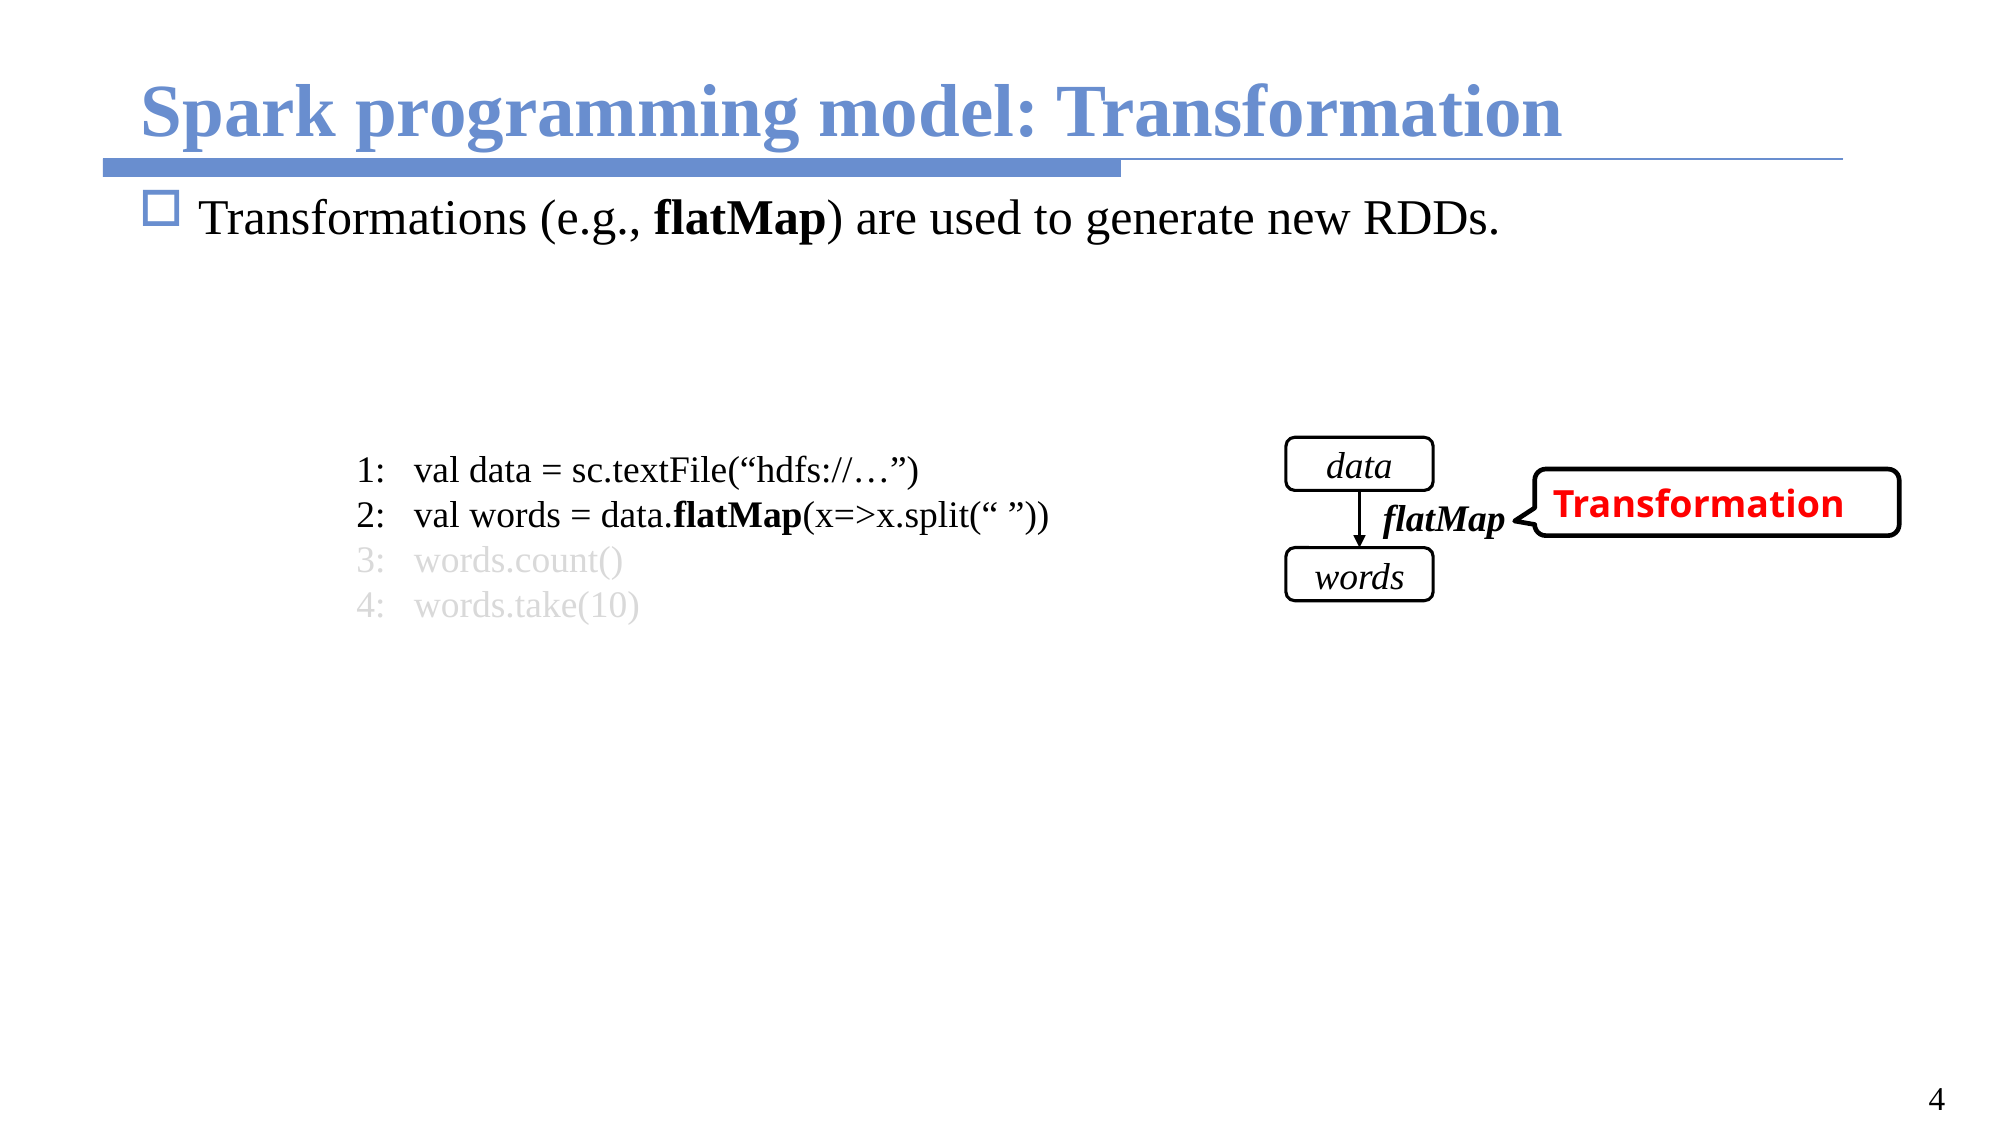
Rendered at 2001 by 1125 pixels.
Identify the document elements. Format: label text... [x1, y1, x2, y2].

slide_number 4 [1873, 1070, 2000, 1123]
text_box flatMap [1368, 486, 1537, 547]
text_box words [1283, 545, 1436, 603]
list Transformations (e.g., flatMap) are used to generate new RDDs. [123, 176, 1874, 1119]
title Spark programming model: Transformation [125, 50, 1876, 159]
text_box 1: val data = sc.textFile(“hdfs://…”) 2: val words = data.flatMap(x=>x.split(“ ”)) 3: words.count() 4: words.take(10) [322, 437, 1076, 632]
text_box data [1283, 435, 1436, 493]
text_box Transformation [1533, 467, 1901, 537]
